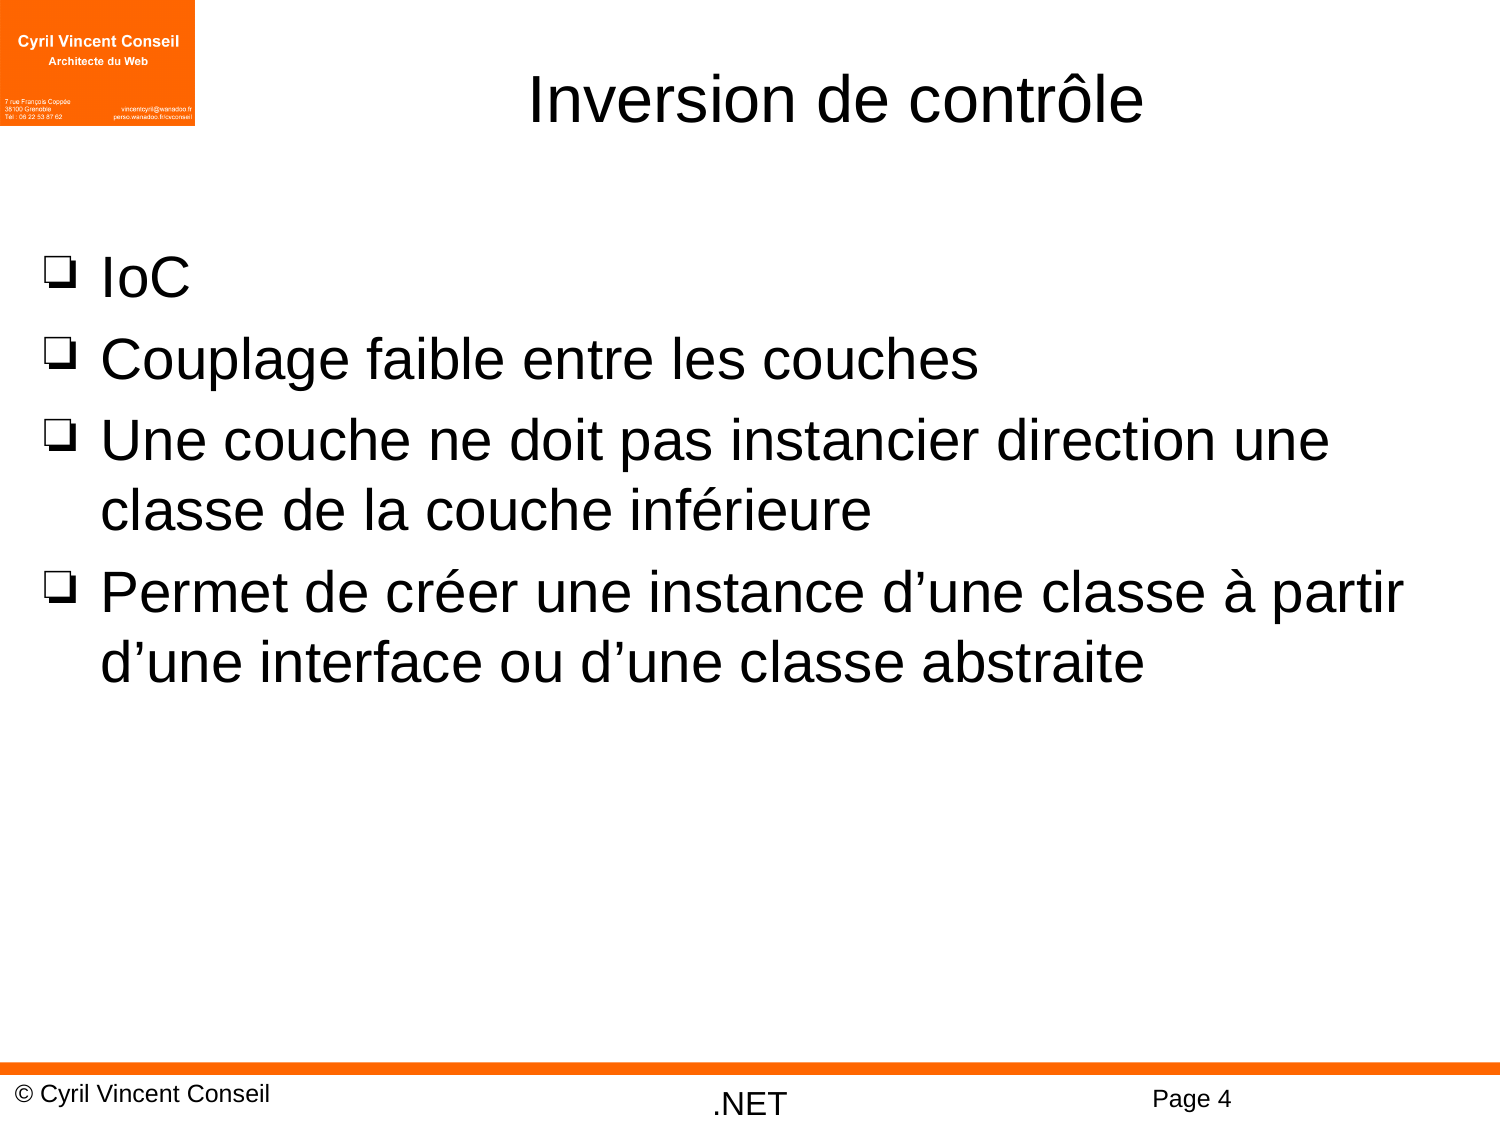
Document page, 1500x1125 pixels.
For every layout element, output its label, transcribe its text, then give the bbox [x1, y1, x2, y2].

title Inversion de contrôle [194, 2, 1480, 190]
picture [0, 0, 195, 126]
list IoC Couplage faible entre les couches Une couche ne doit pas instancier direction une classe de la couche inférieure Permet de créer une instance d’une classe à partir d’une interface ou d’une classe abstraite [29, 231, 1468, 1059]
